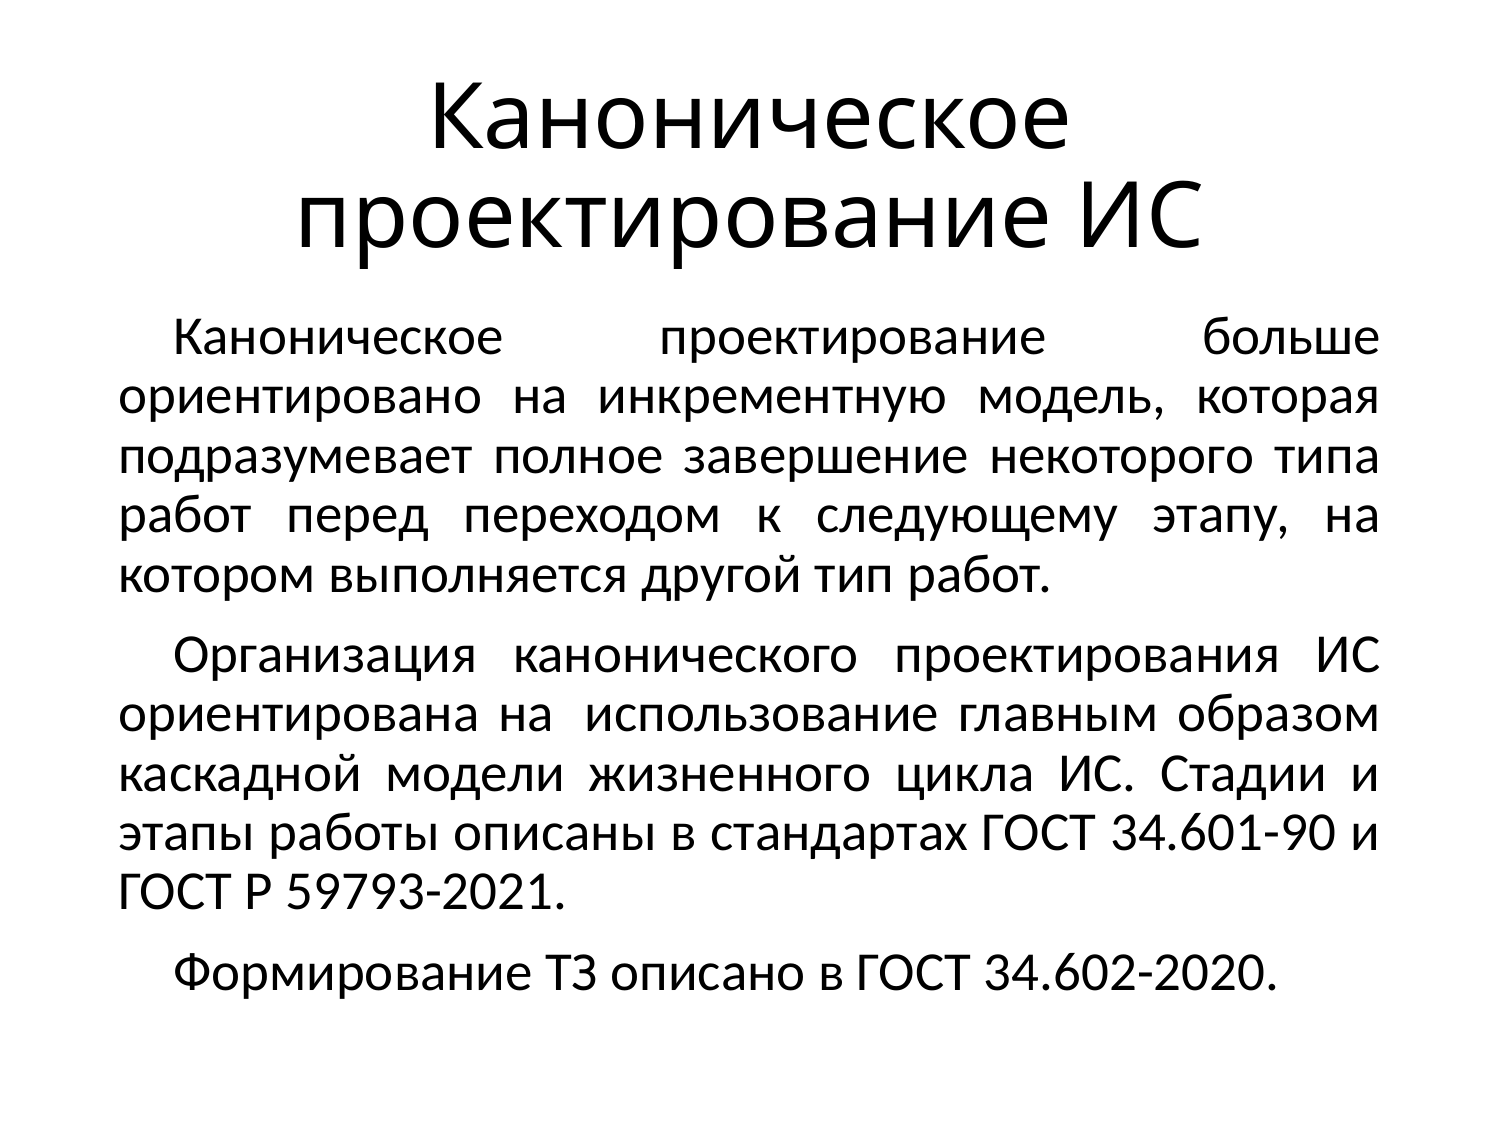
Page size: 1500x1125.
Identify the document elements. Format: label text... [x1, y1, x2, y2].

list Каноническое проектирование больше ориентировано на инкрементную модель, которая подразумевает полное завершение некоторого типа работ перед переходом к следующему этапу, на котором выполняется другой тип работ. Организация канонического проектирования ИС ориентирована на использование главным образом каскадной модели жизненного цикла ИС. Стадии и этапы работы описаны в стандартах ГОСТ 34.601-90 и ГОСТ Р 59793-2021. Формирование ТЗ описано в ГОСТ 34.602-2020. [103, 299, 1397, 1014]
title Каноническое проектирование ИС [103, 59, 1397, 278]
